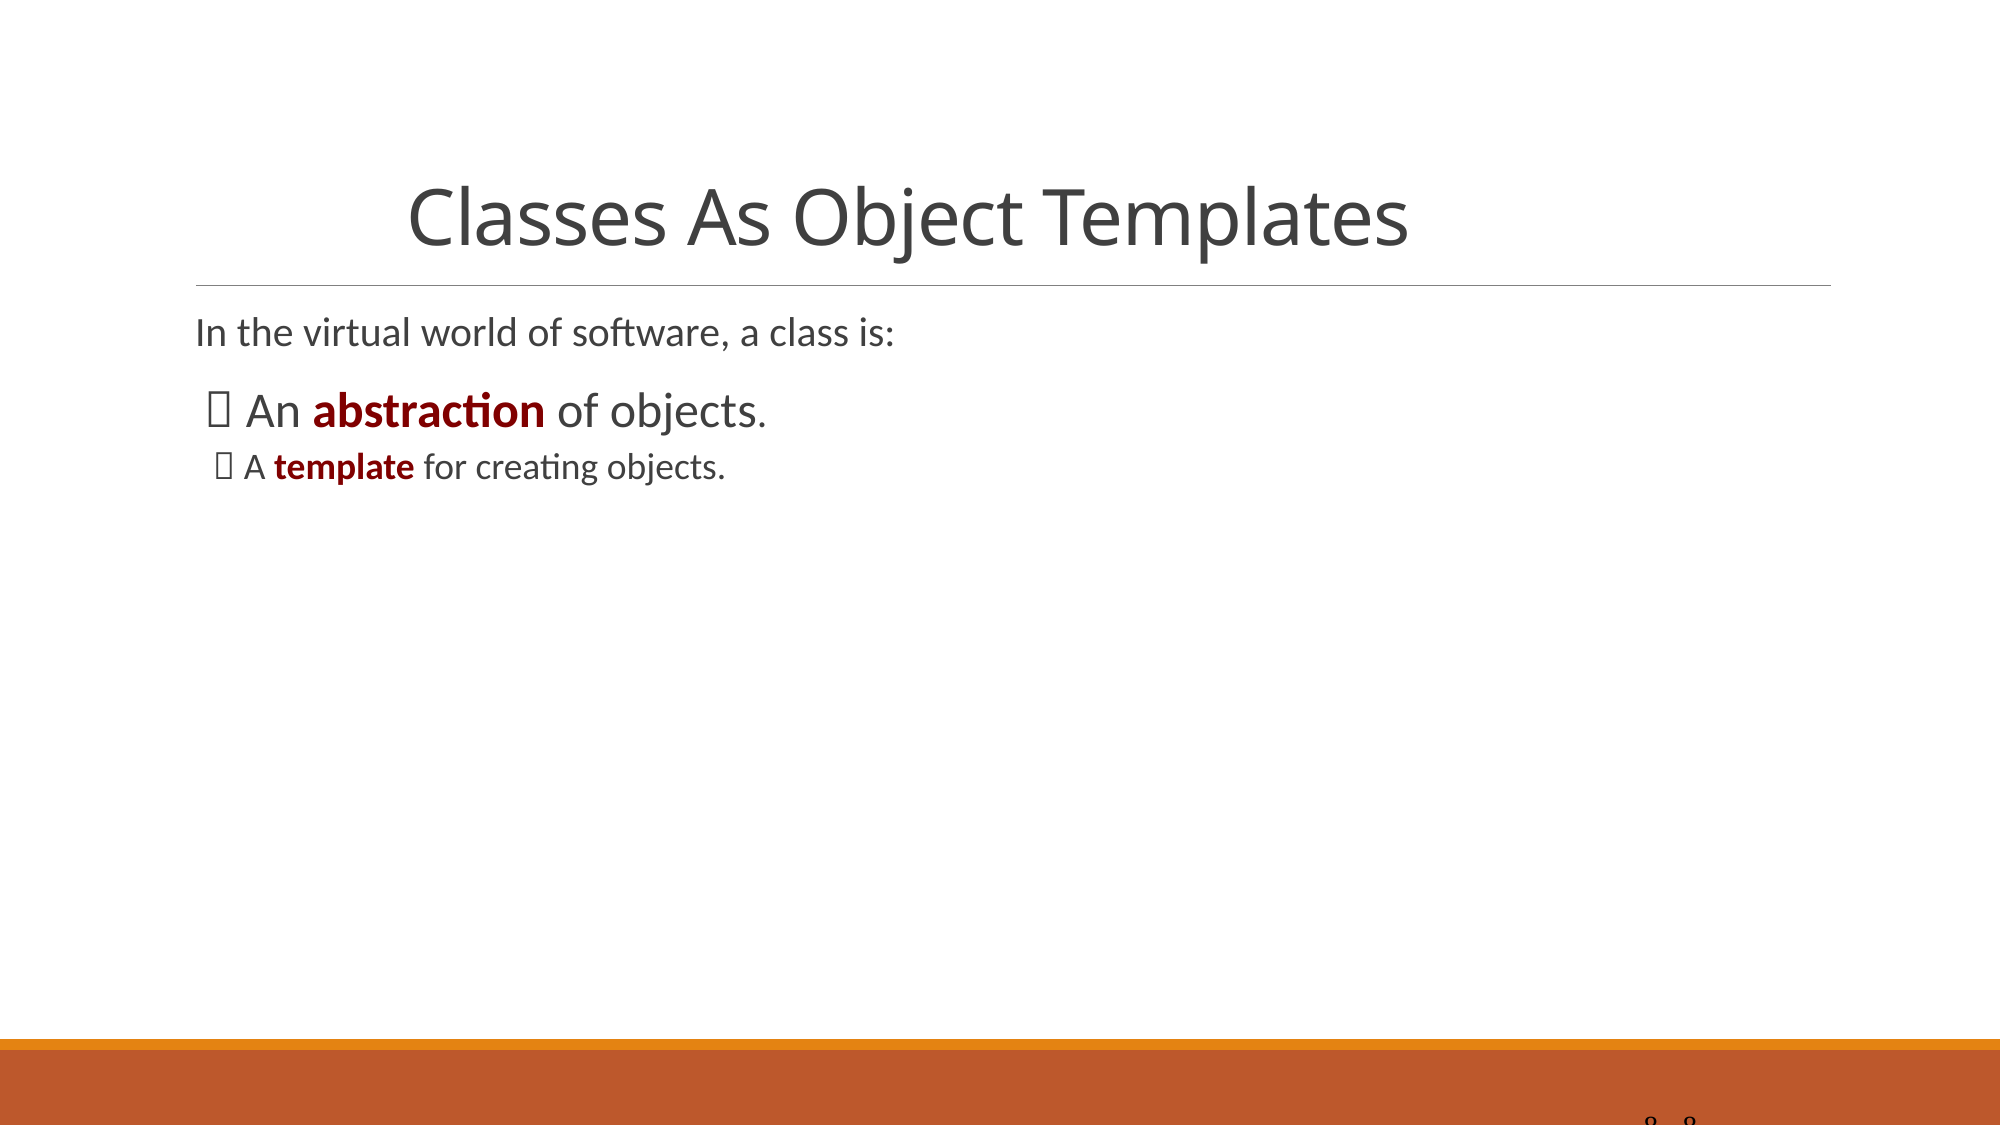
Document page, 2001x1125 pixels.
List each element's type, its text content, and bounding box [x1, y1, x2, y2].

list In the virtual world of software, a class is:  An abstraction of objects.  A template for creating objects. [180, 302, 1830, 963]
title Classes As Object Templates [391, 152, 1433, 269]
slide_number 8 - 8 [1362, 1085, 1713, 1125]
